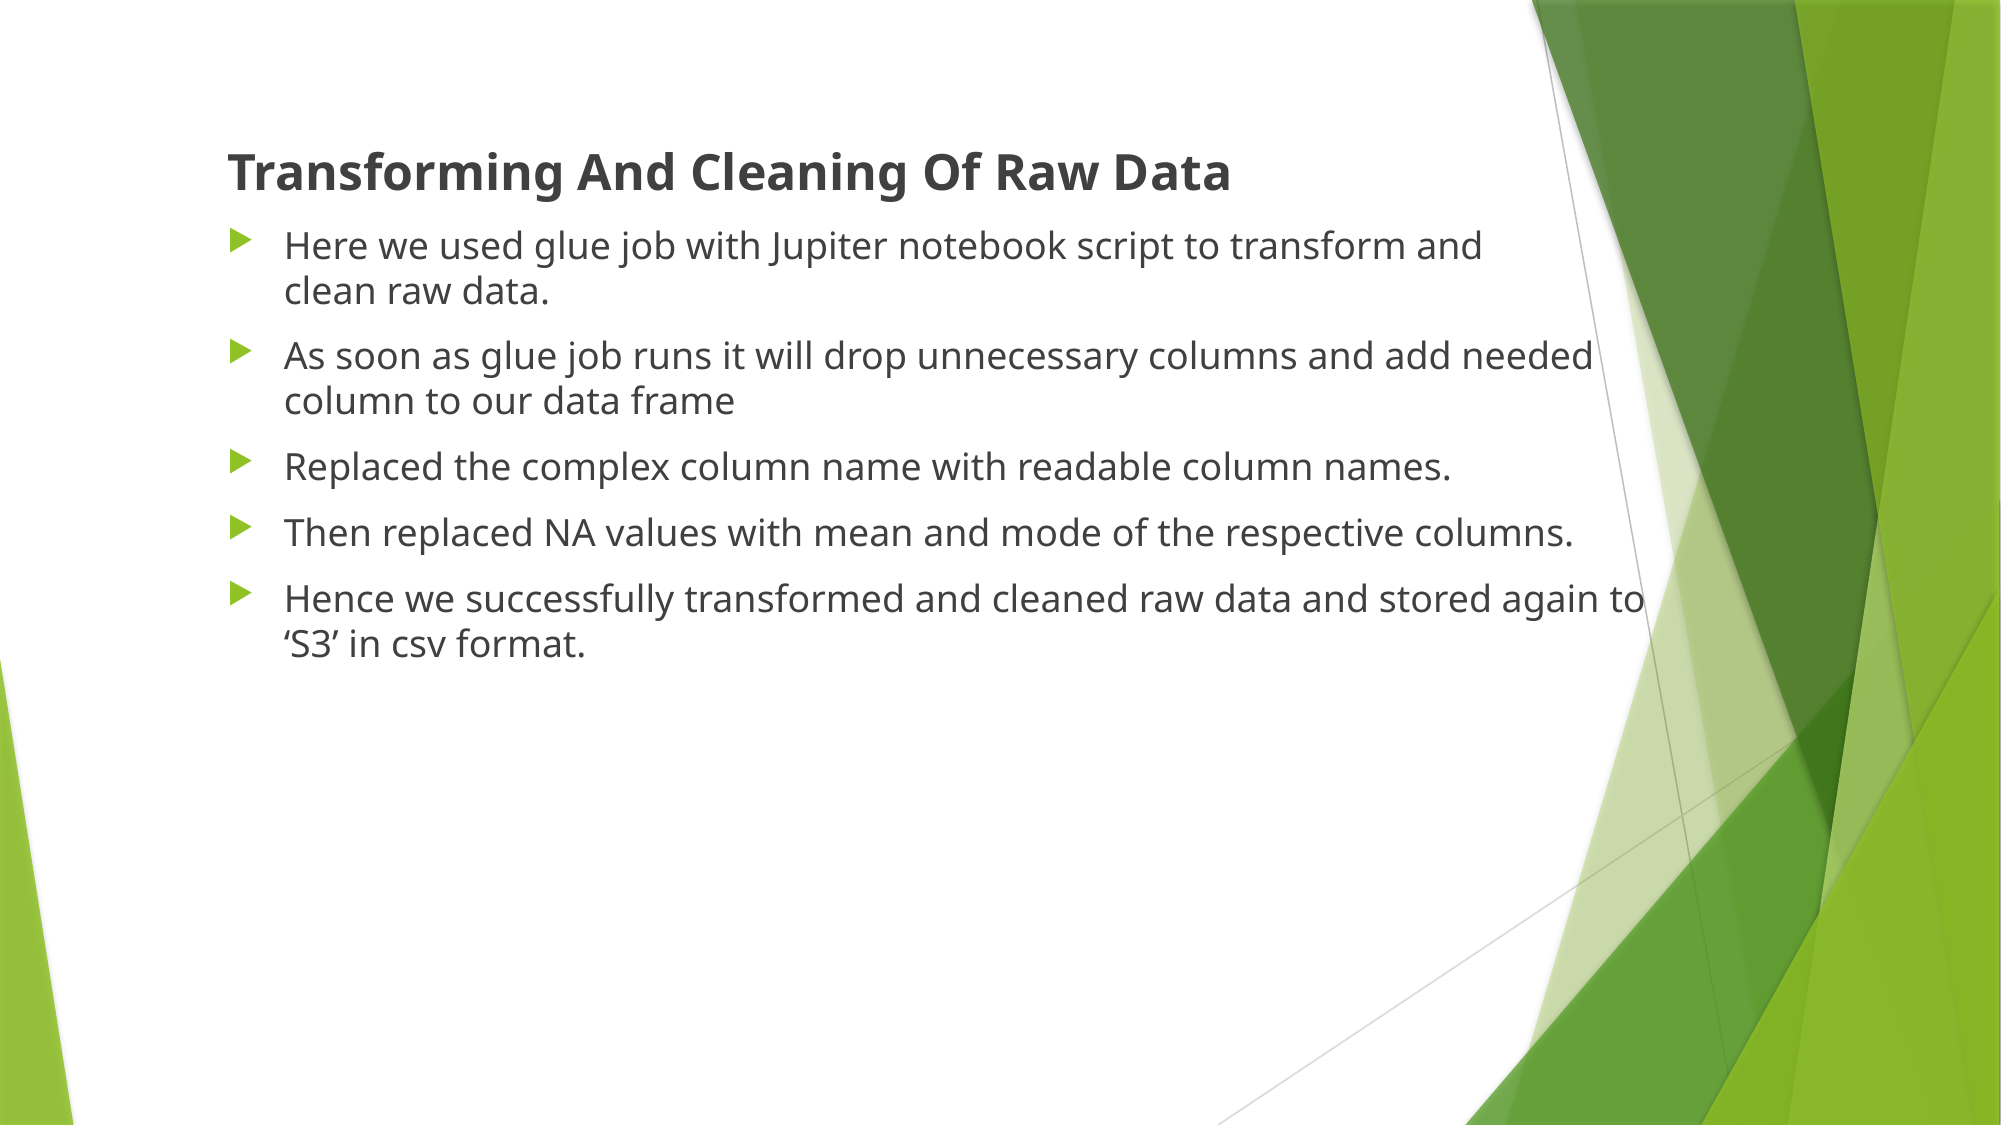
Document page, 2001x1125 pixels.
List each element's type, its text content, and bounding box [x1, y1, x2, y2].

list Transforming And Cleaning Of Raw Data Here we used glue job with Jupiter notebook script to transform and clean raw data. As soon as glue job runs it will drop unnecessary columns and add needed column to our data frame Replaced the complex column name with readable column names. Then replaced NA values with mean and mode of the respective columns. Hence we successfully transformed and cleaned raw data and stored again to ‘S3’ in csv format. [212, 133, 1788, 964]
